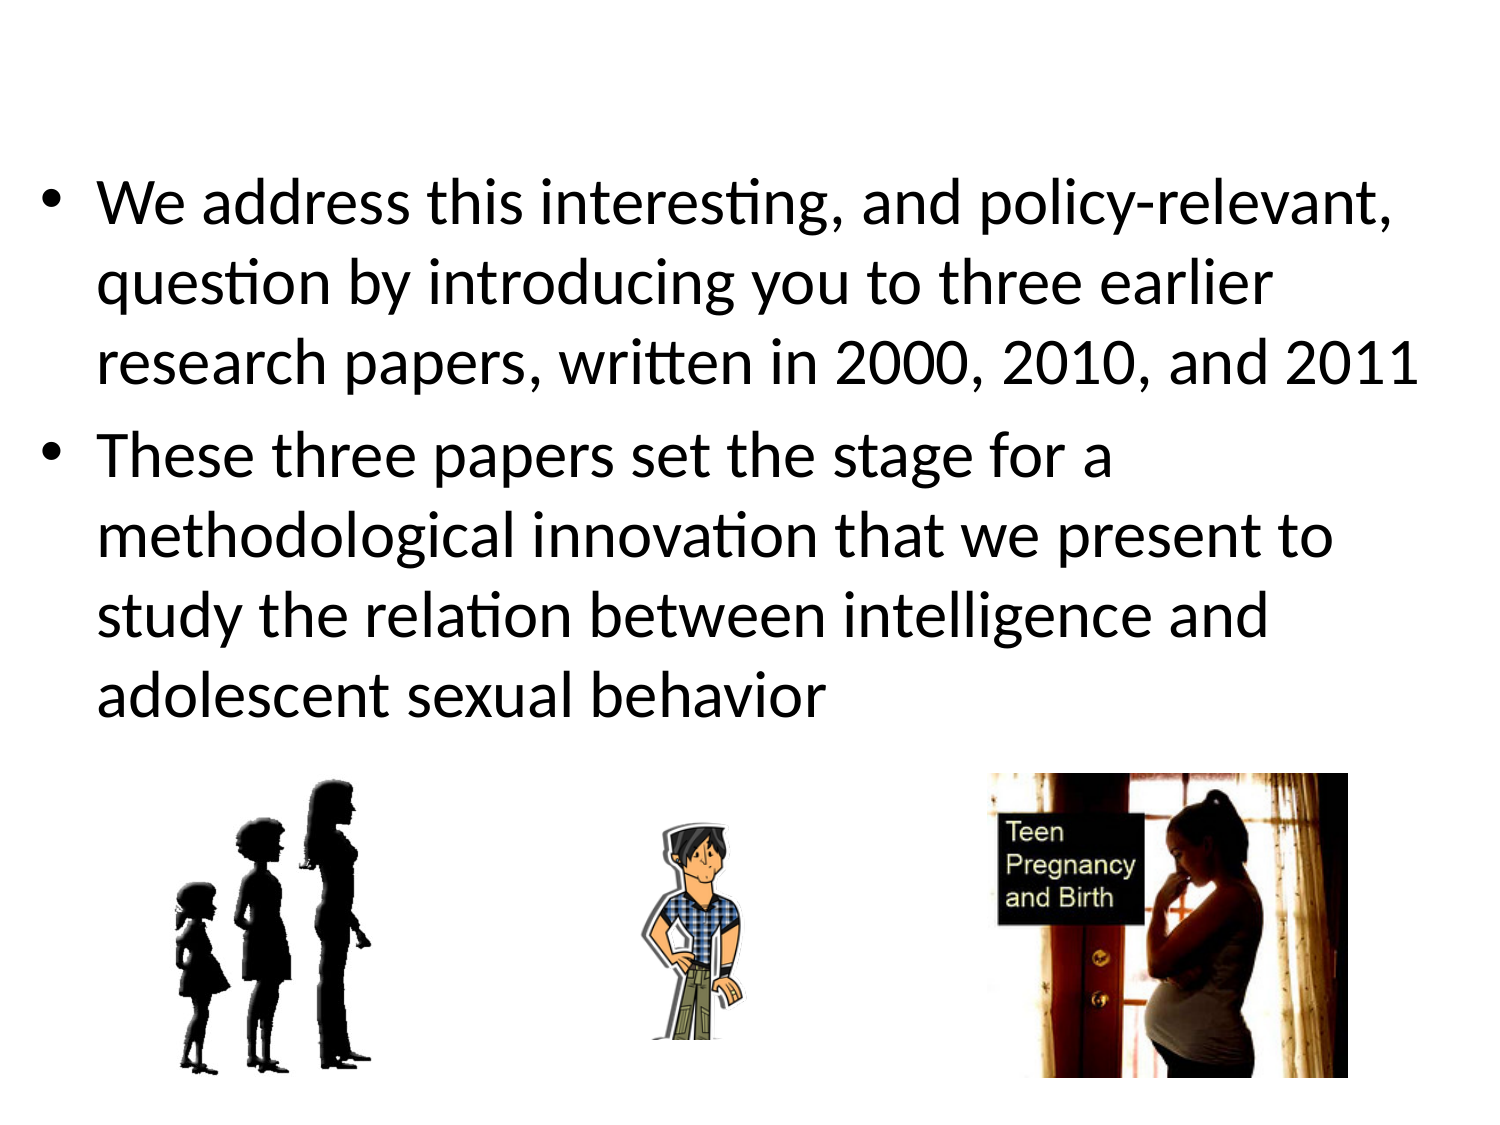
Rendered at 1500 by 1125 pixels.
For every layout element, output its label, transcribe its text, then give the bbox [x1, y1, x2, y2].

list We address this interesting, and policy-relevant, question by introducing you to three earlier research papers, written in 2000, 2010, and 2011 These three papers set the stage for a methodological innovation that we present to study the relation between intelligence and adolescent sexual behavior [24, 149, 1450, 951]
picture [162, 774, 380, 1079]
picture [987, 773, 1348, 1079]
picture [637, 812, 751, 1040]
